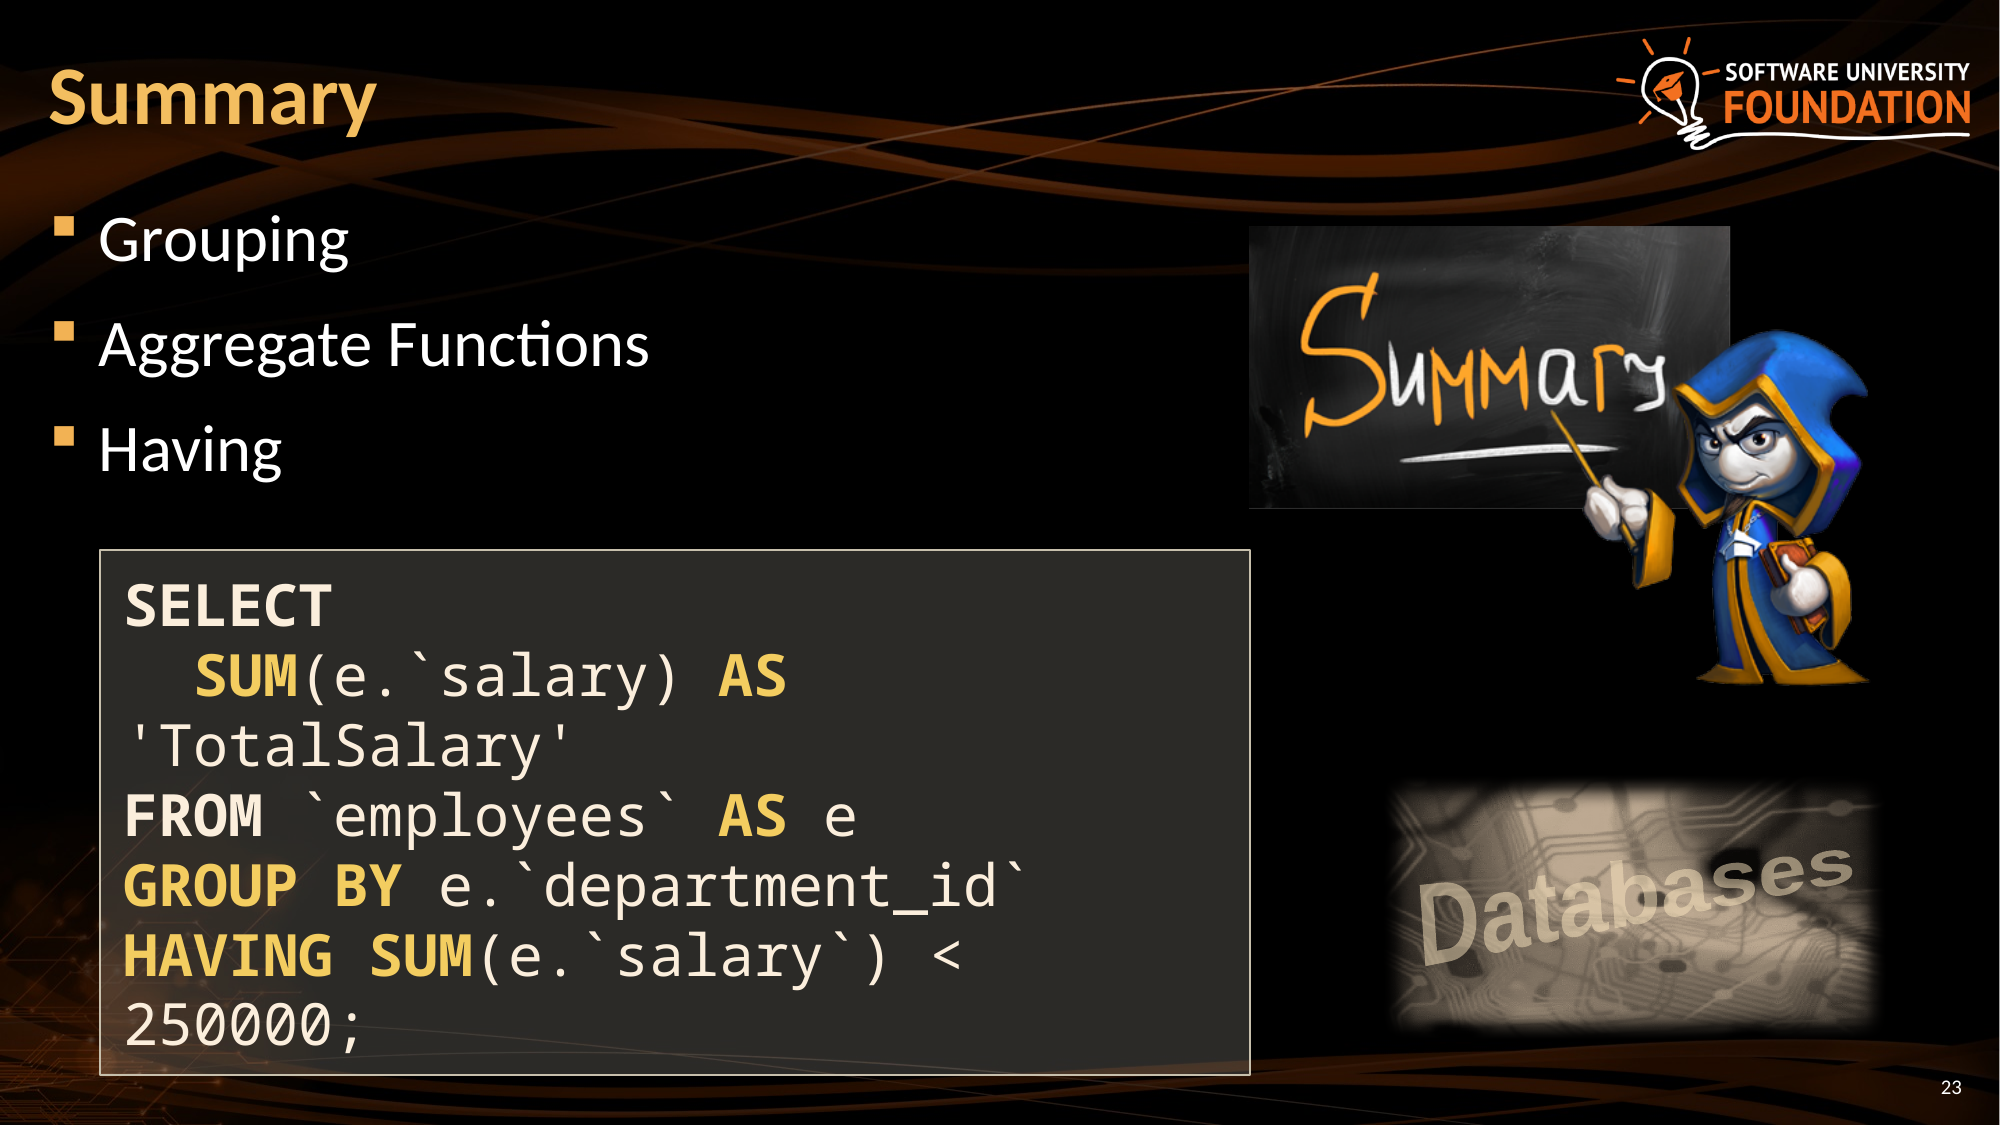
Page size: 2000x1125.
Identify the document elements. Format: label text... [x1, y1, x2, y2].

text_box SELECT SUM(e.`salary) AS 'TotalSalary' FROM `employees` AS e GROUP BY e.`department_id` HAVING SUM(e.`salary`) < 250000; [100, 549, 1250, 1076]
list Grouping Aggregate Functions Having [31, 188, 1968, 1103]
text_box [1381, 773, 1888, 1041]
picture [0, 0, 2000, 1125]
title Summary [30, 6, 1602, 189]
